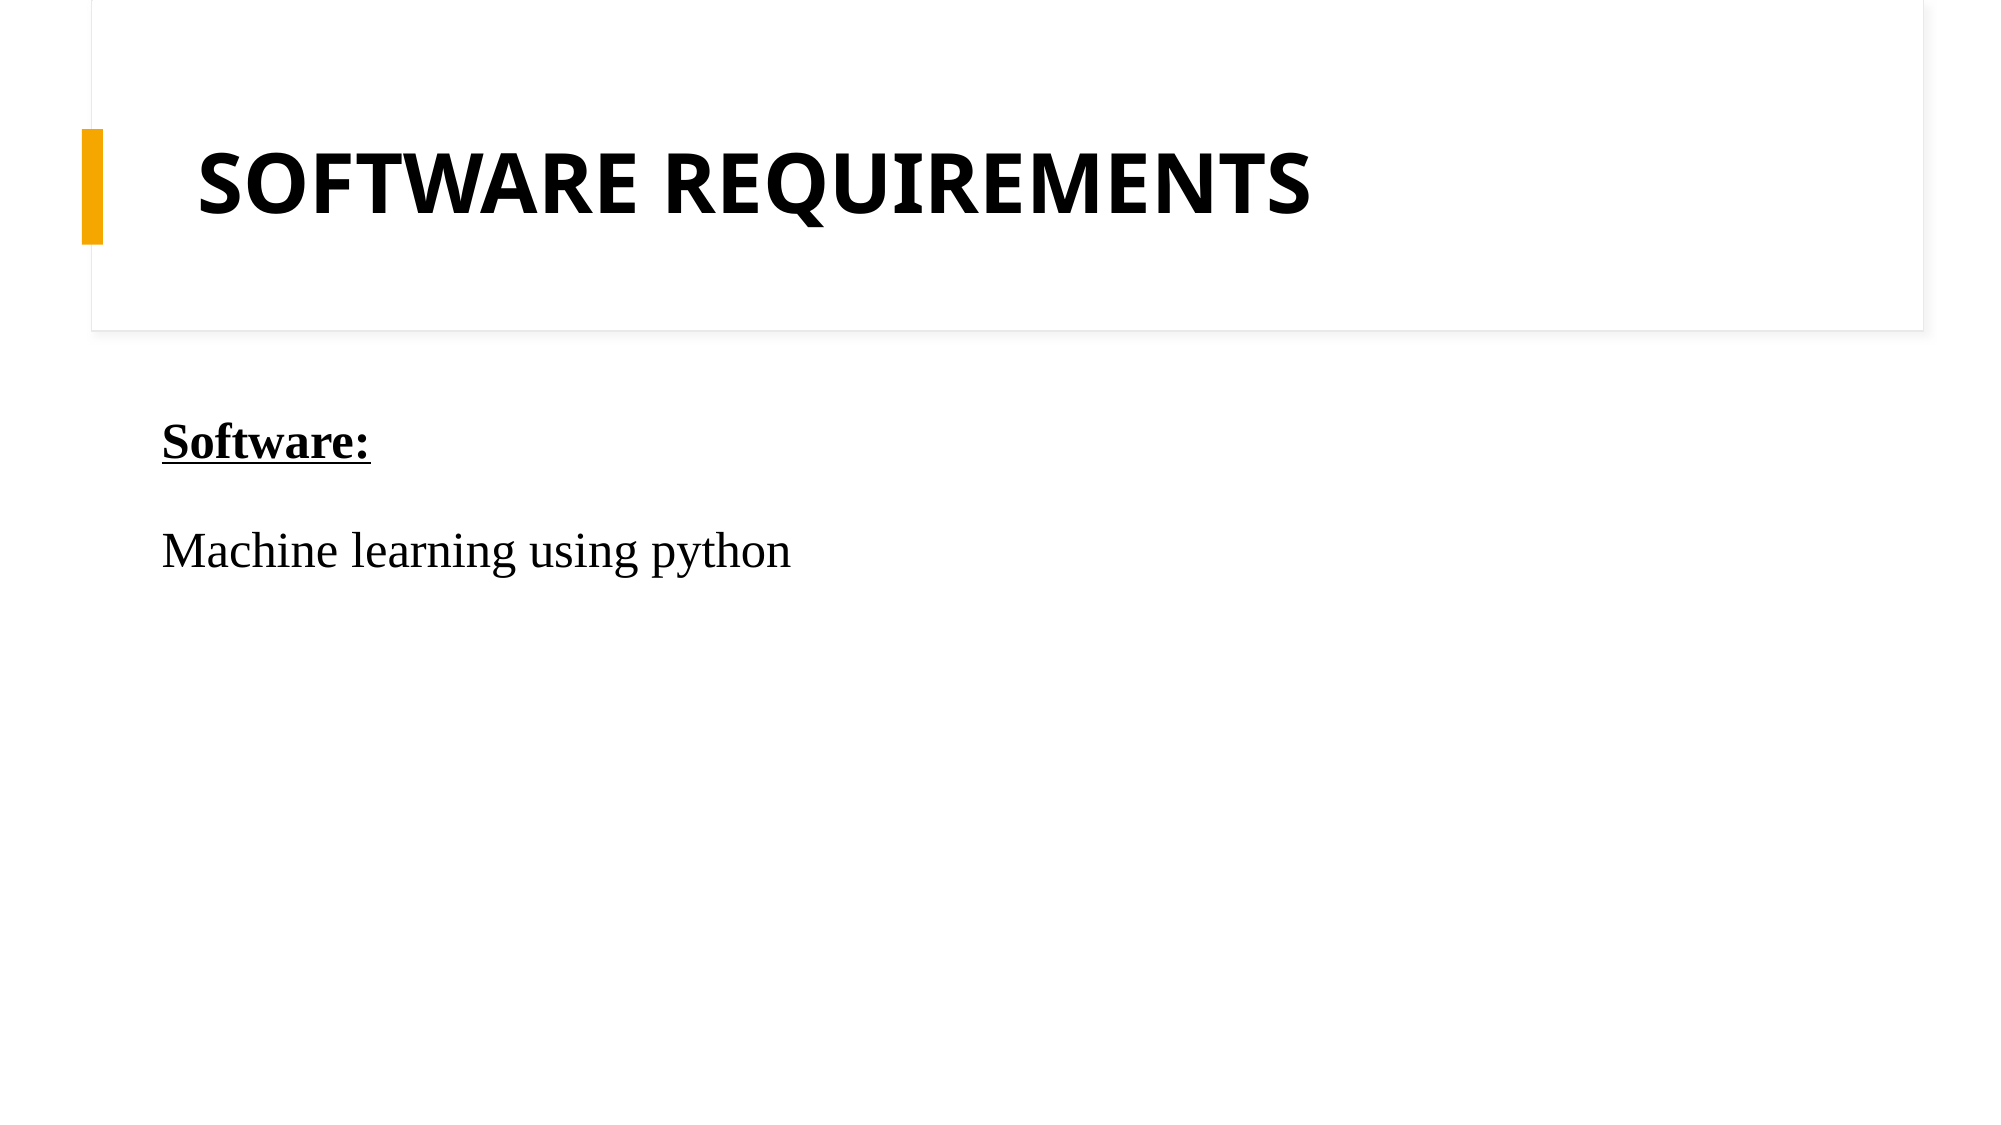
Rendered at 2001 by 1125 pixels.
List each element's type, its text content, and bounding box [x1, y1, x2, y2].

list Software: Machine learning using python [146, 370, 1815, 977]
title SOFTWARE REQUIREMENTS [183, 90, 1851, 284]
